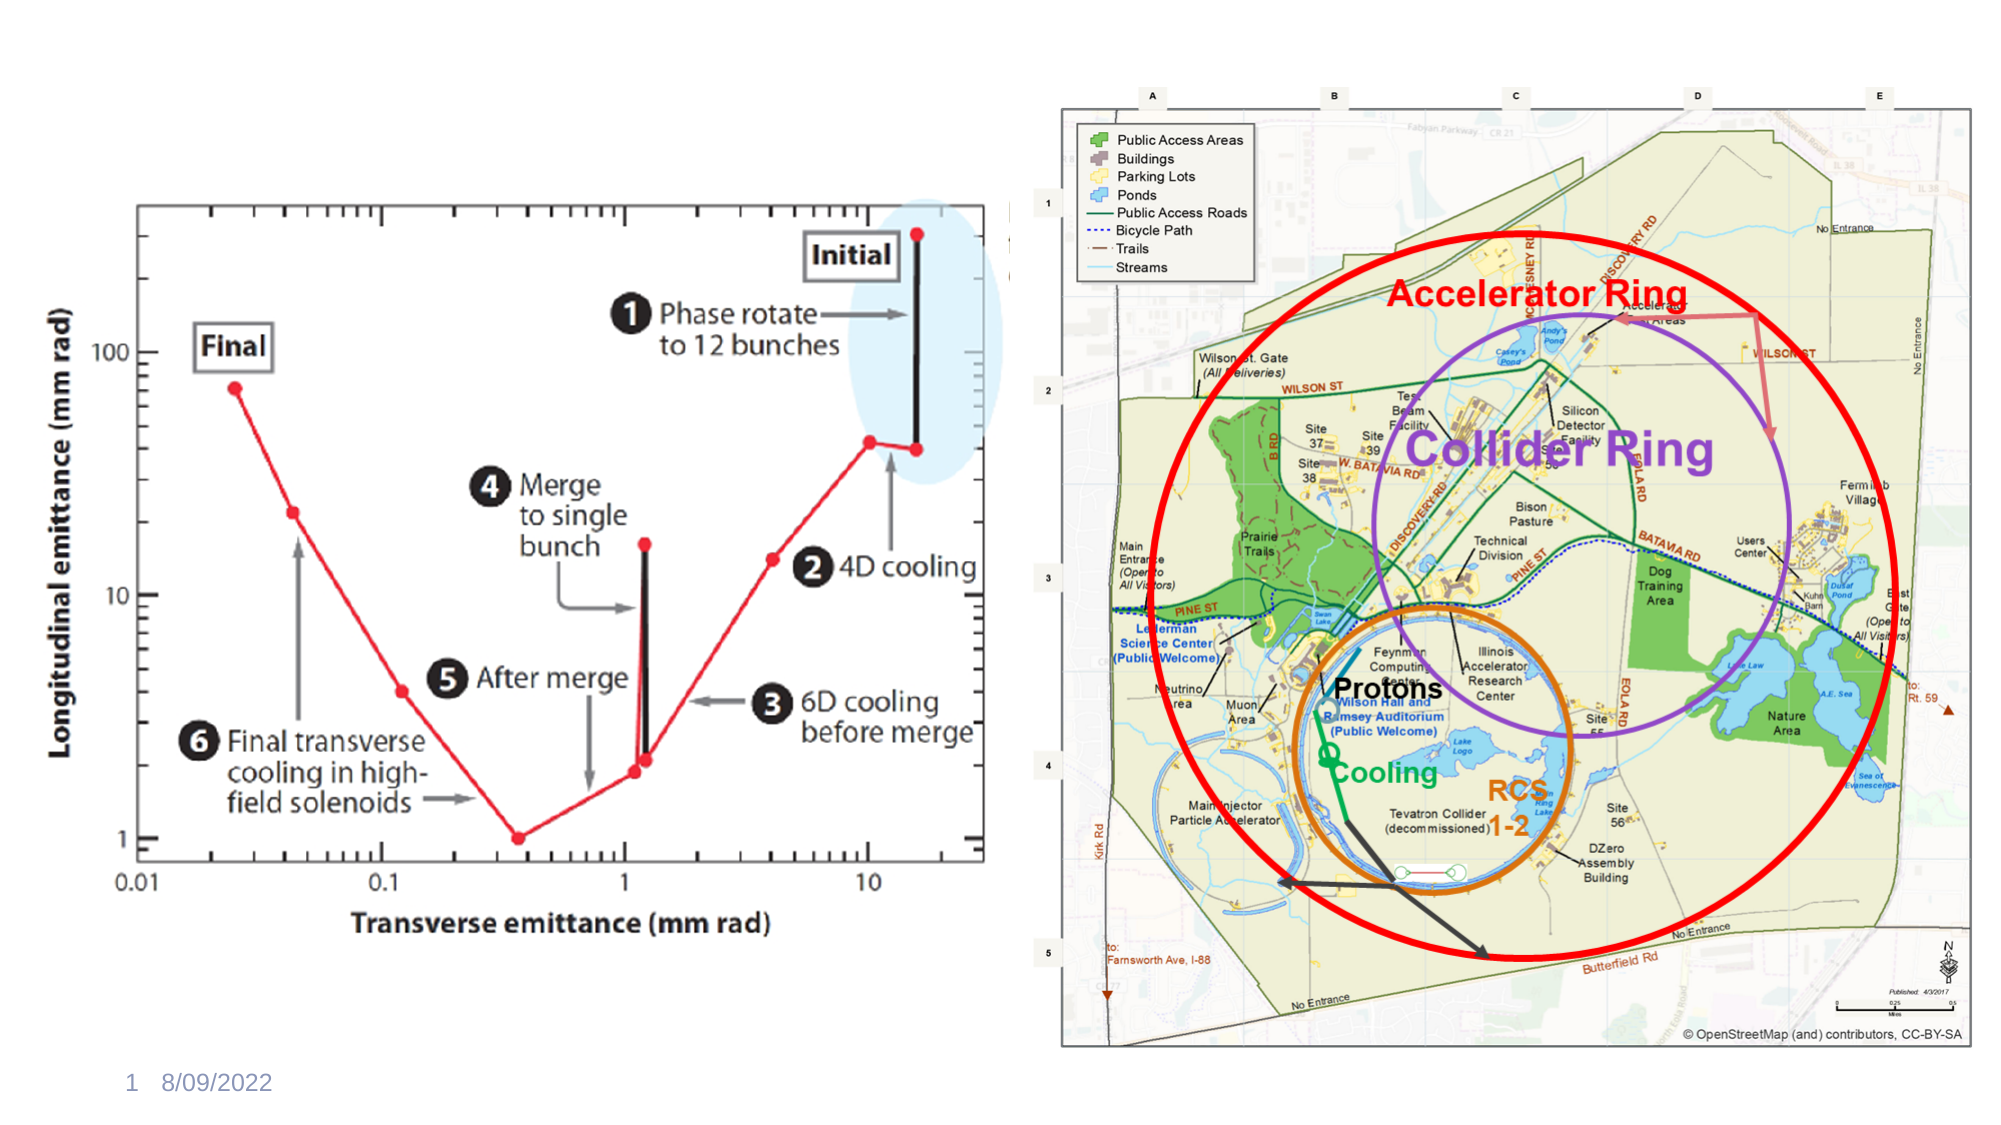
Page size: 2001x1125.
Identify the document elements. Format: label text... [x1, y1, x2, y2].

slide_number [161, 1066, 309, 1107]
slide_number 1 [48, 1066, 140, 1106]
picture [0, 181, 1010, 960]
picture [1032, 87, 2000, 1054]
